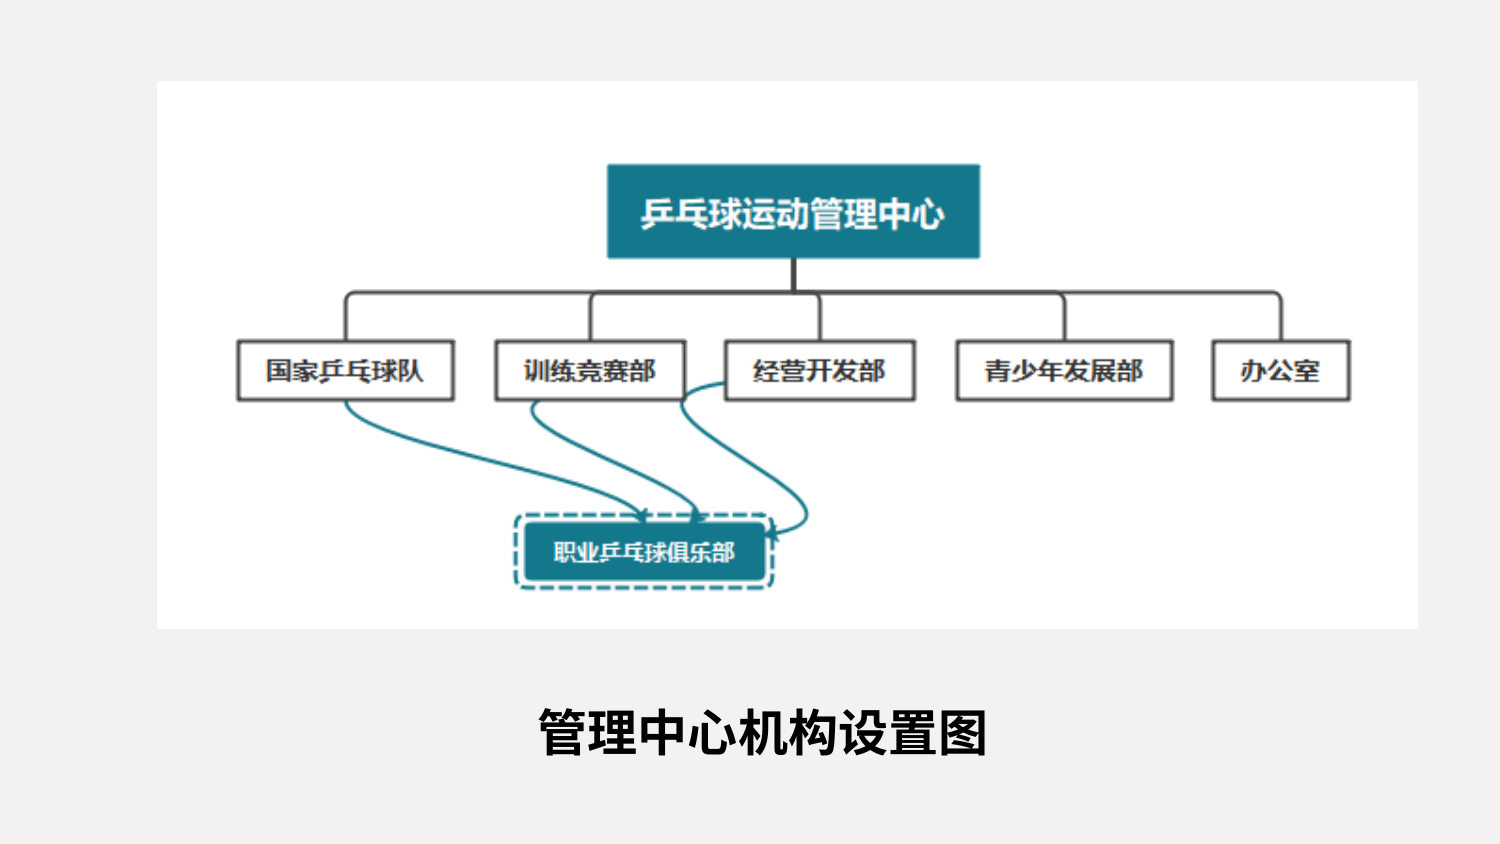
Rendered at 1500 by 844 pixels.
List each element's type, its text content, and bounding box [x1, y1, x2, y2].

text_box 管理中心机构设置图 [523, 676, 1155, 769]
picture [157, 81, 1418, 629]
